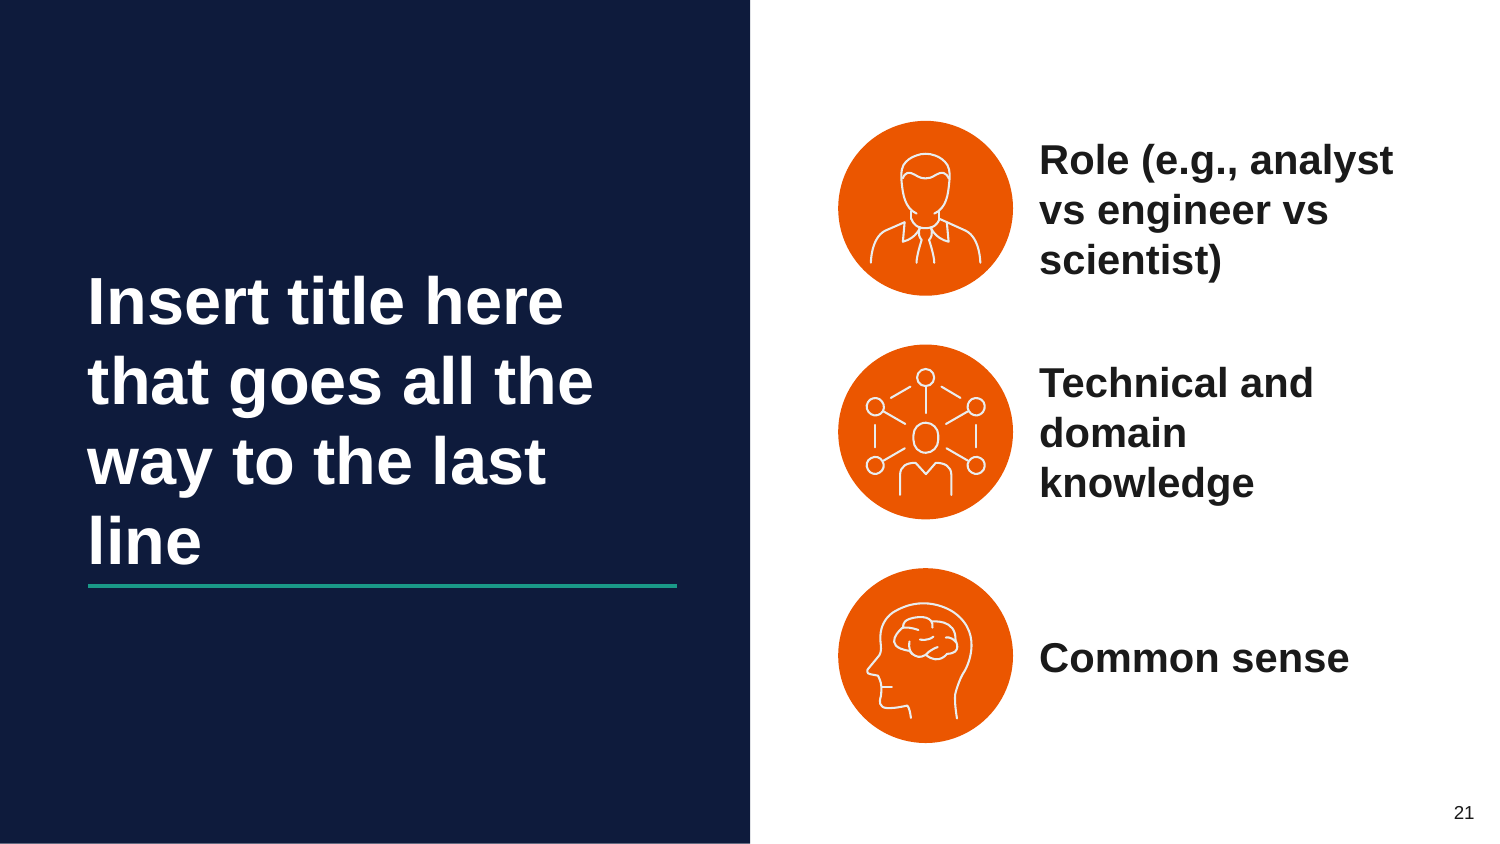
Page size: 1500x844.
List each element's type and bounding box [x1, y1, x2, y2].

text_box [837, 567, 1413, 744]
text_box [87, 257, 677, 587]
text_box [837, 120, 1413, 296]
text_box [0, 0, 751, 844]
text_box [837, 344, 1413, 520]
